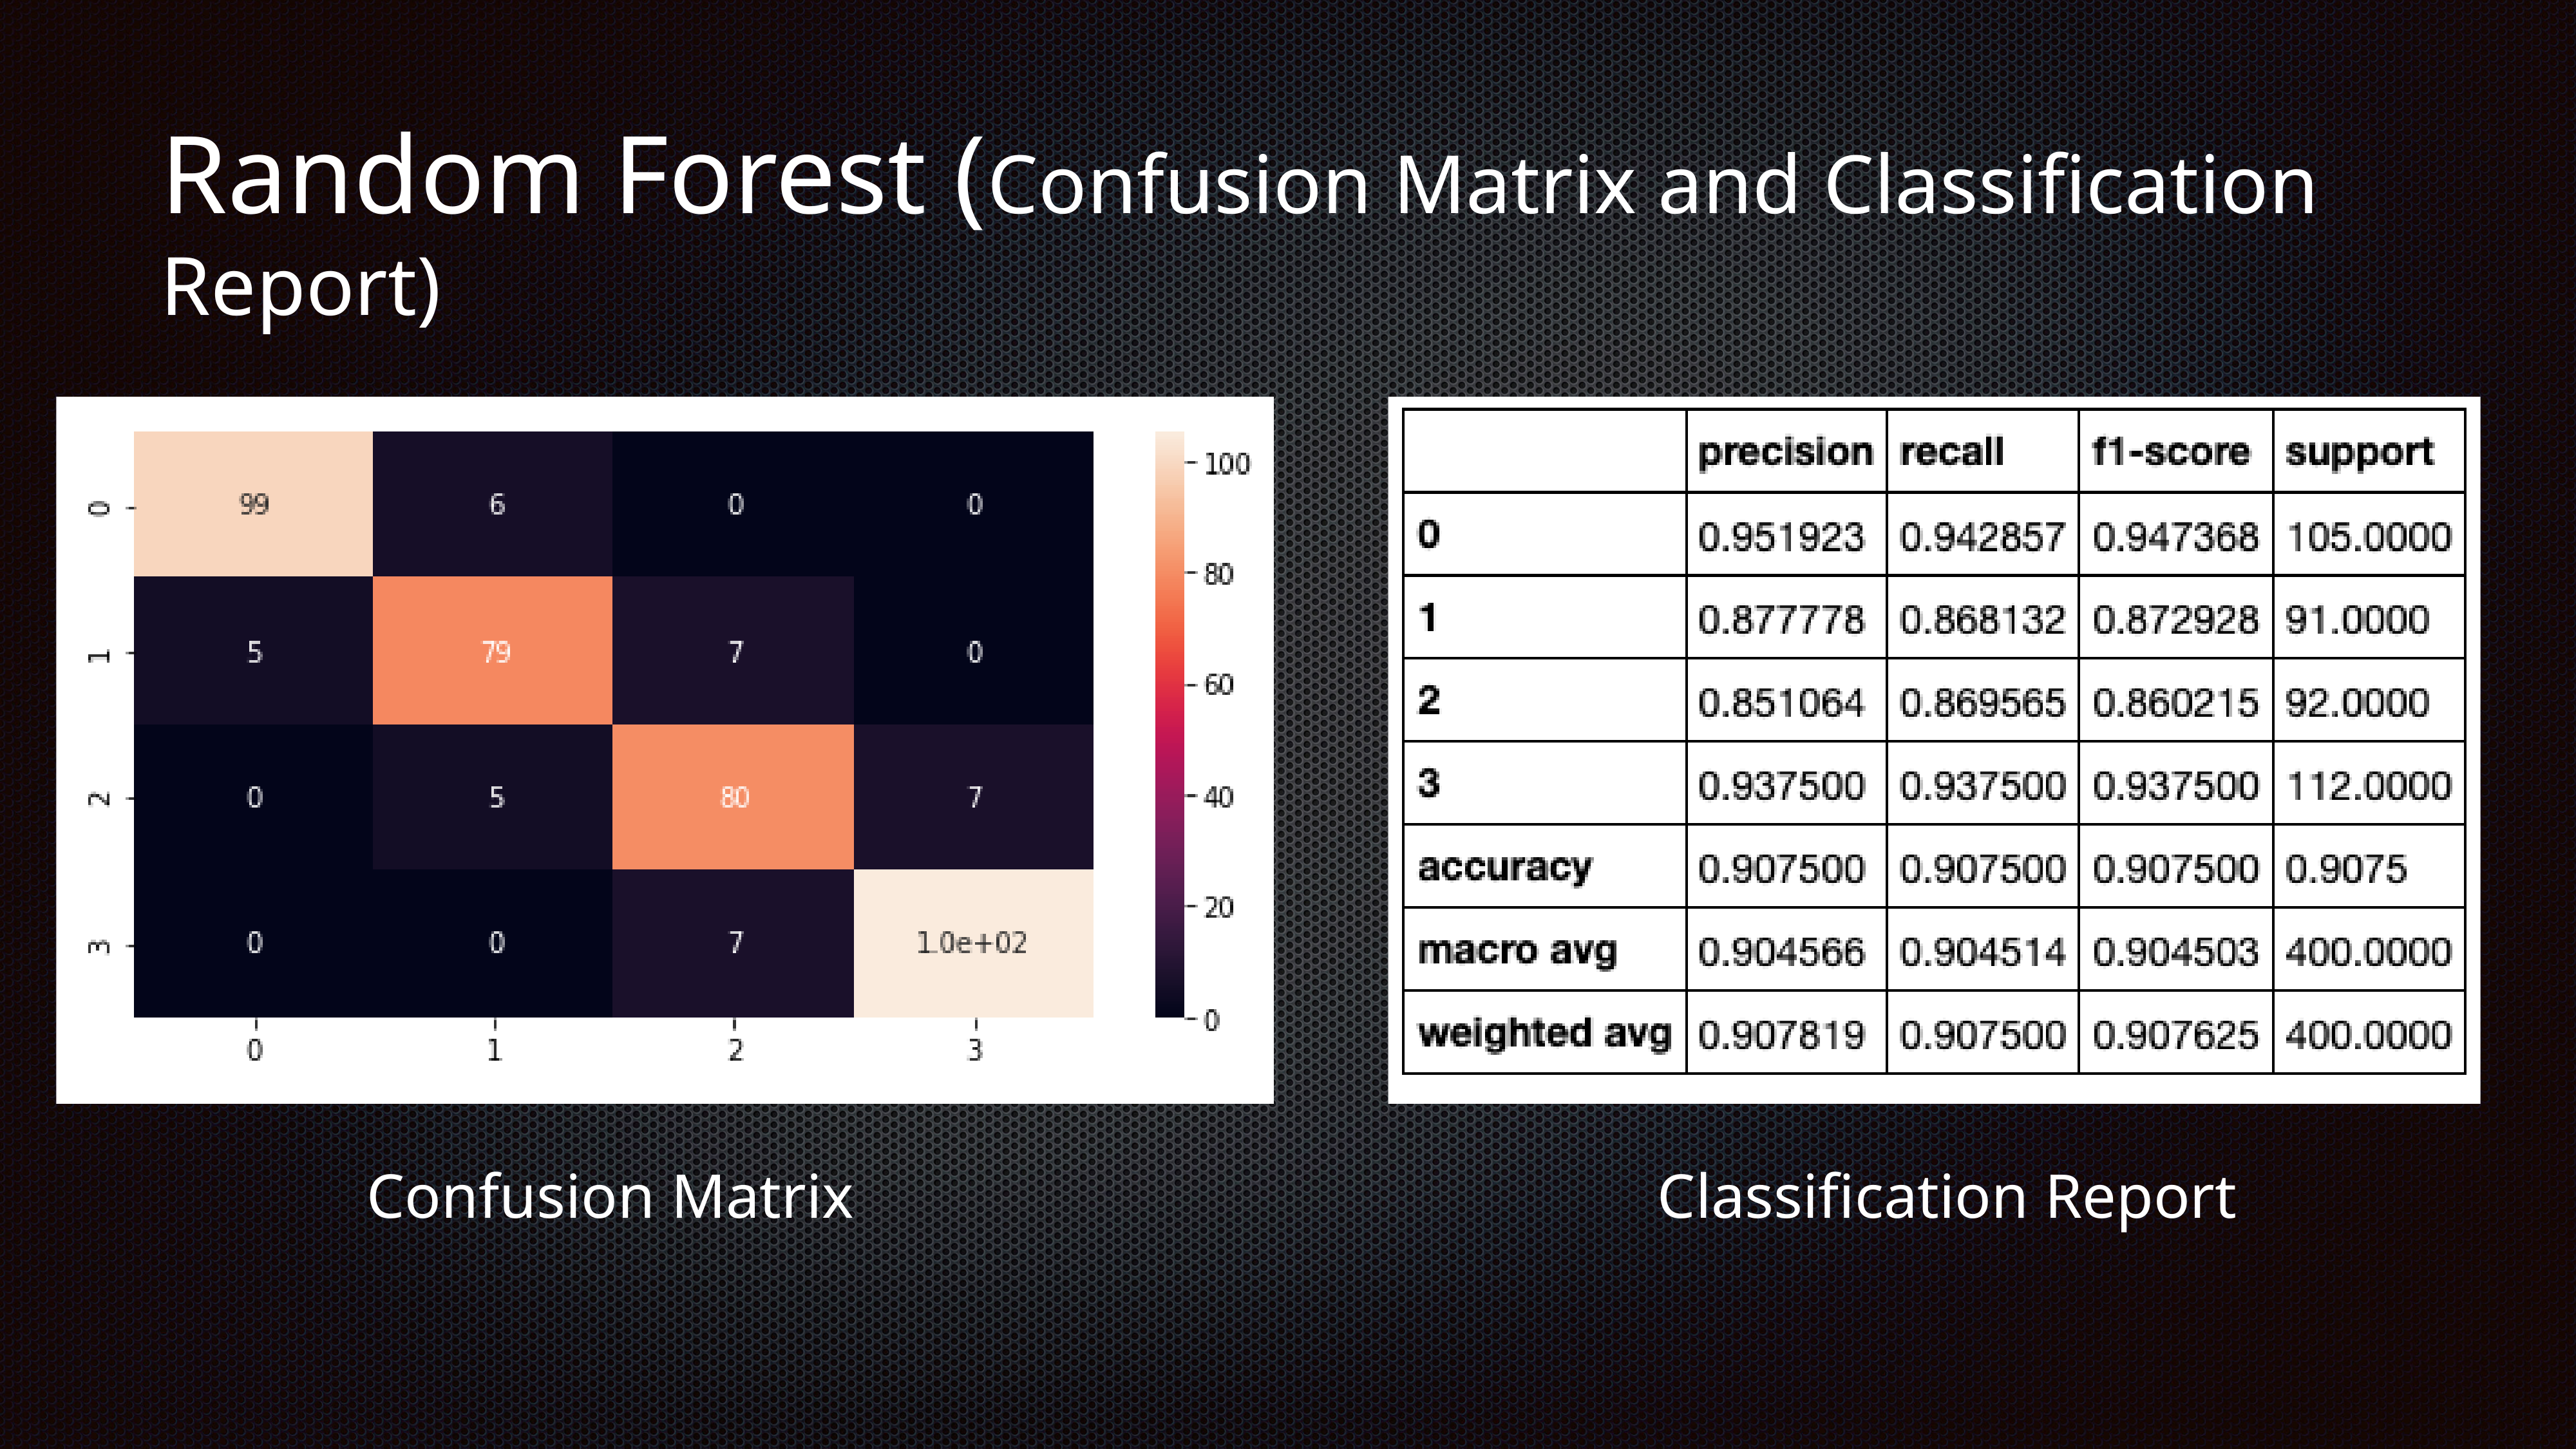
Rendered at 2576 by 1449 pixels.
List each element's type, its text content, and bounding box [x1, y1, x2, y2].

picture [0, 0, 2576, 1449]
title Random Forest (Confusion Matrix and Classification Report) [155, 37, 2421, 401]
text_box Confusion Matrix [361, 1152, 860, 1236]
text_box Classification Report [1652, 1152, 2243, 1236]
